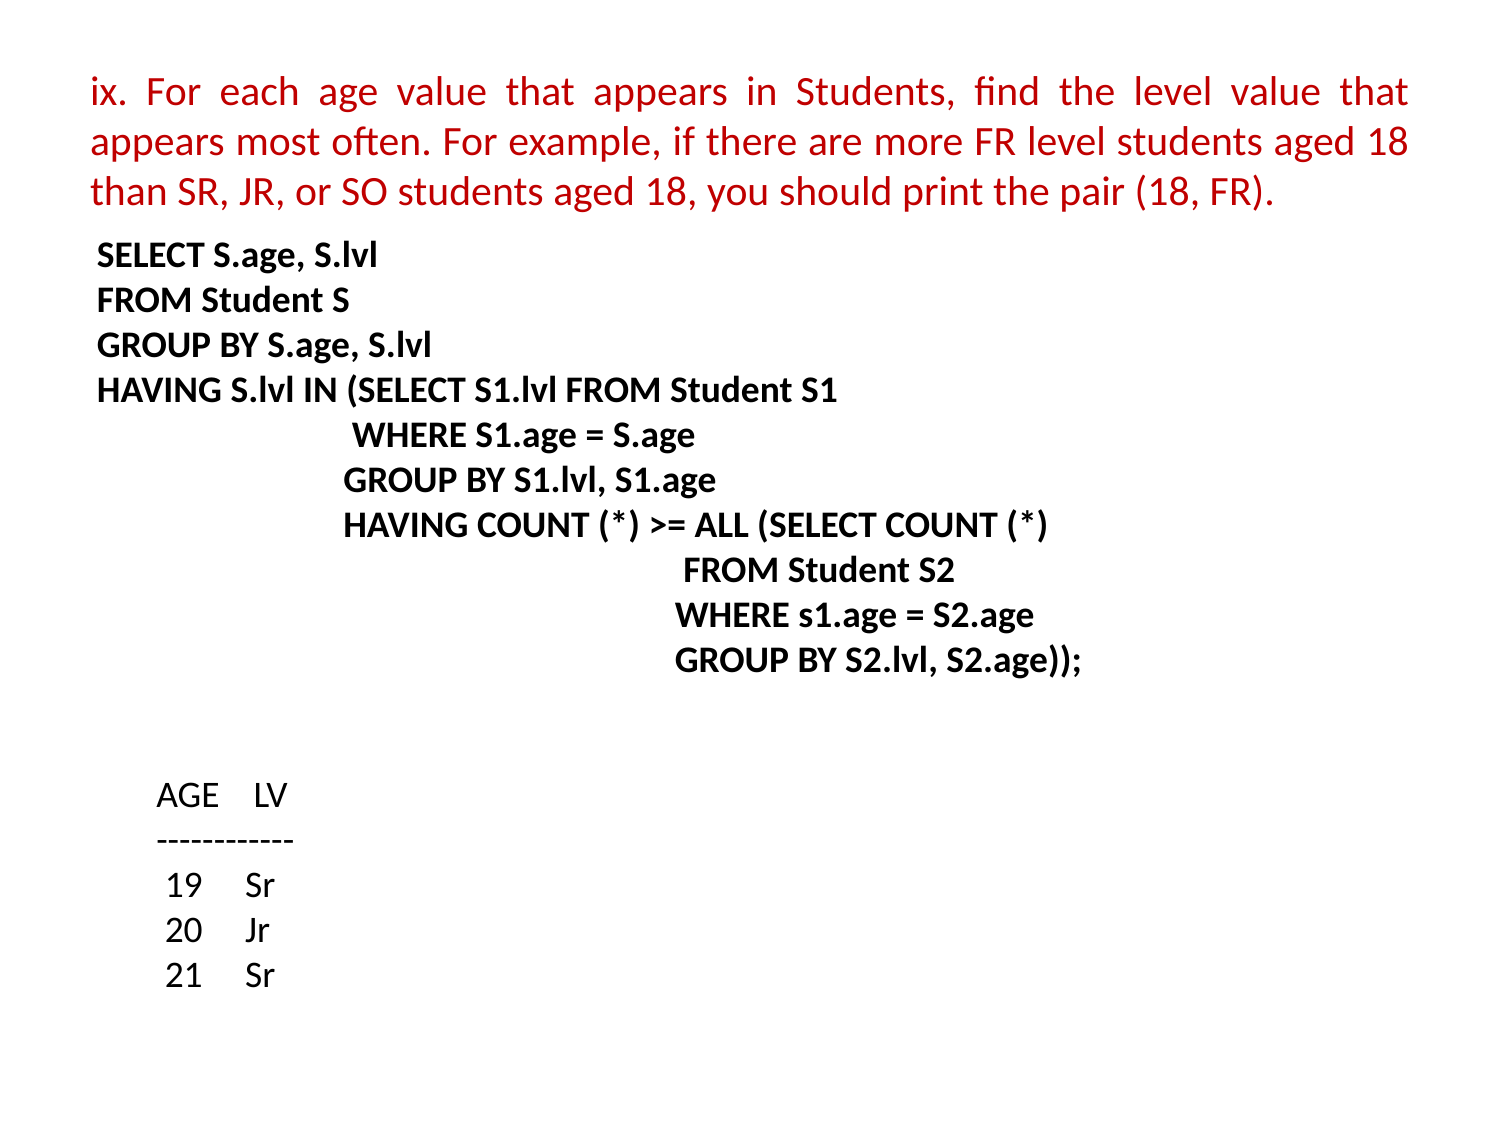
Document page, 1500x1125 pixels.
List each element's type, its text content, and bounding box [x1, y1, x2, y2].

text_box SELECT S.age, S.lvl FROM Student S GROUP BY S.age, S.lvl HAVING S.lvl IN (SELECT S1.lvl FROM Student S1 WHERE S1.age = S.age GROUP BY S1.lvl, S1.age HAVING COUNT (*) >= ALL (SELECT COUNT (*) FROM Student S2 WHERE s1.age = S2.age GROUP BY S2.lvl, S2.age)); AGE LV ------------ 19 Sr 20 Jr 21 Sr [82, 222, 1336, 1048]
title ix. For each age value that appears in Students, find the level value that appears most often. For example, if there are more FR level students aged 18 than SR, JR, or SO students aged 18, you should print the pair (18, FR). [75, 45, 1425, 233]
